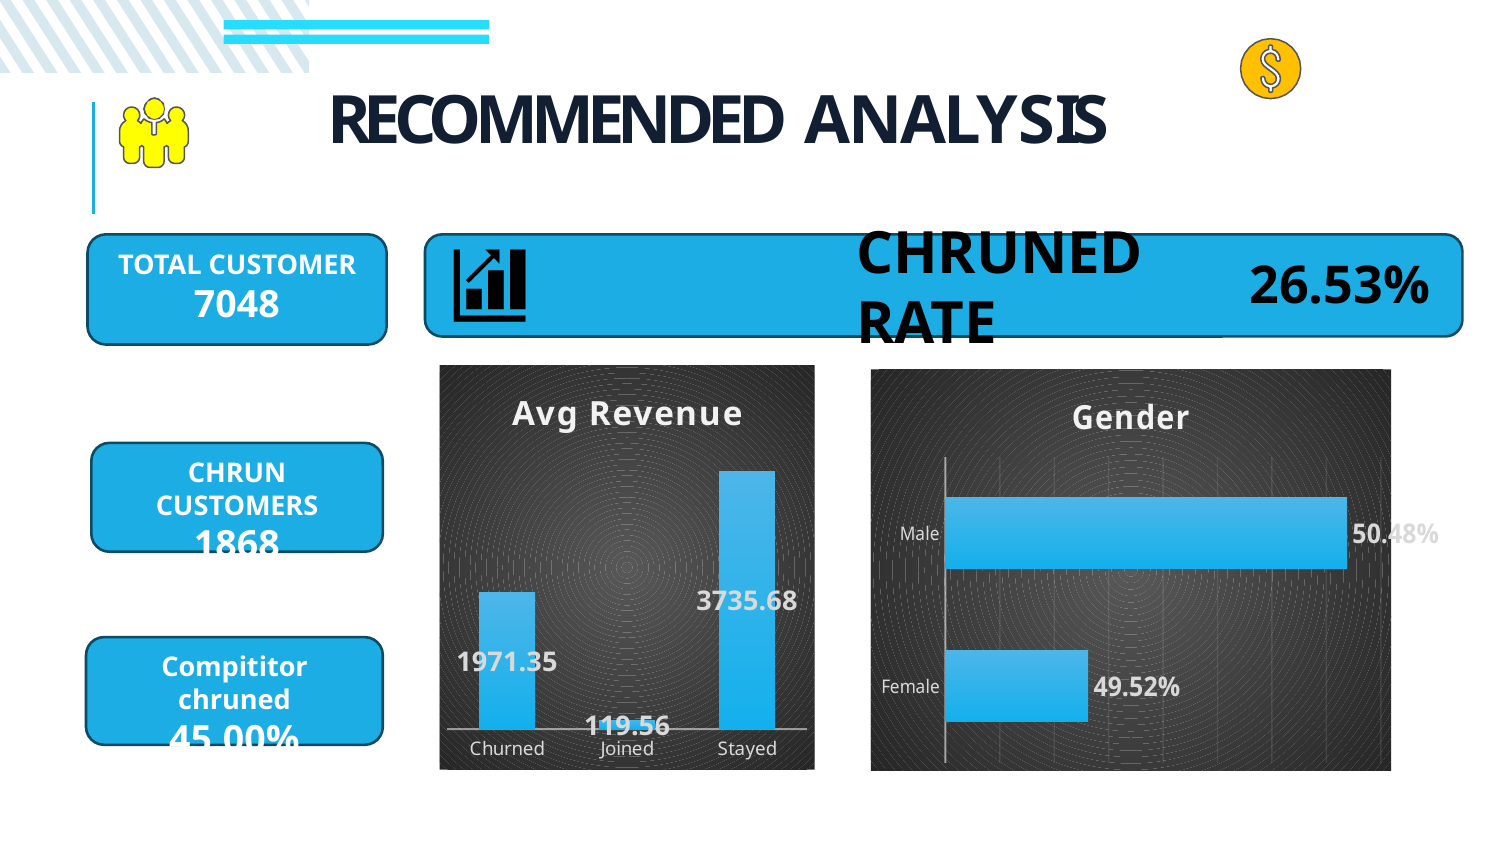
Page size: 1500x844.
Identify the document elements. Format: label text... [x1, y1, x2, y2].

text_box [540, 233, 1464, 338]
text_box CHRUN CUSTOMERS 1868 [90, 441, 385, 554]
title RECOMMENDED ANALYSIS [324, 44, 1115, 188]
text_box [423, 233, 437, 336]
text_box CHRUNED RATE [841, 247, 1234, 324]
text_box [118, 97, 190, 169]
chart [439, 364, 815, 770]
text_box 26.53% [1234, 243, 1446, 332]
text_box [0, 0, 490, 74]
picture [439, 235, 539, 335]
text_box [1239, 37, 1302, 100]
text_box Compititor chruned 45.00% [84, 635, 385, 747]
chart [870, 369, 1439, 771]
text_box TOTAL CUSTOMER 7048 [86, 233, 388, 346]
